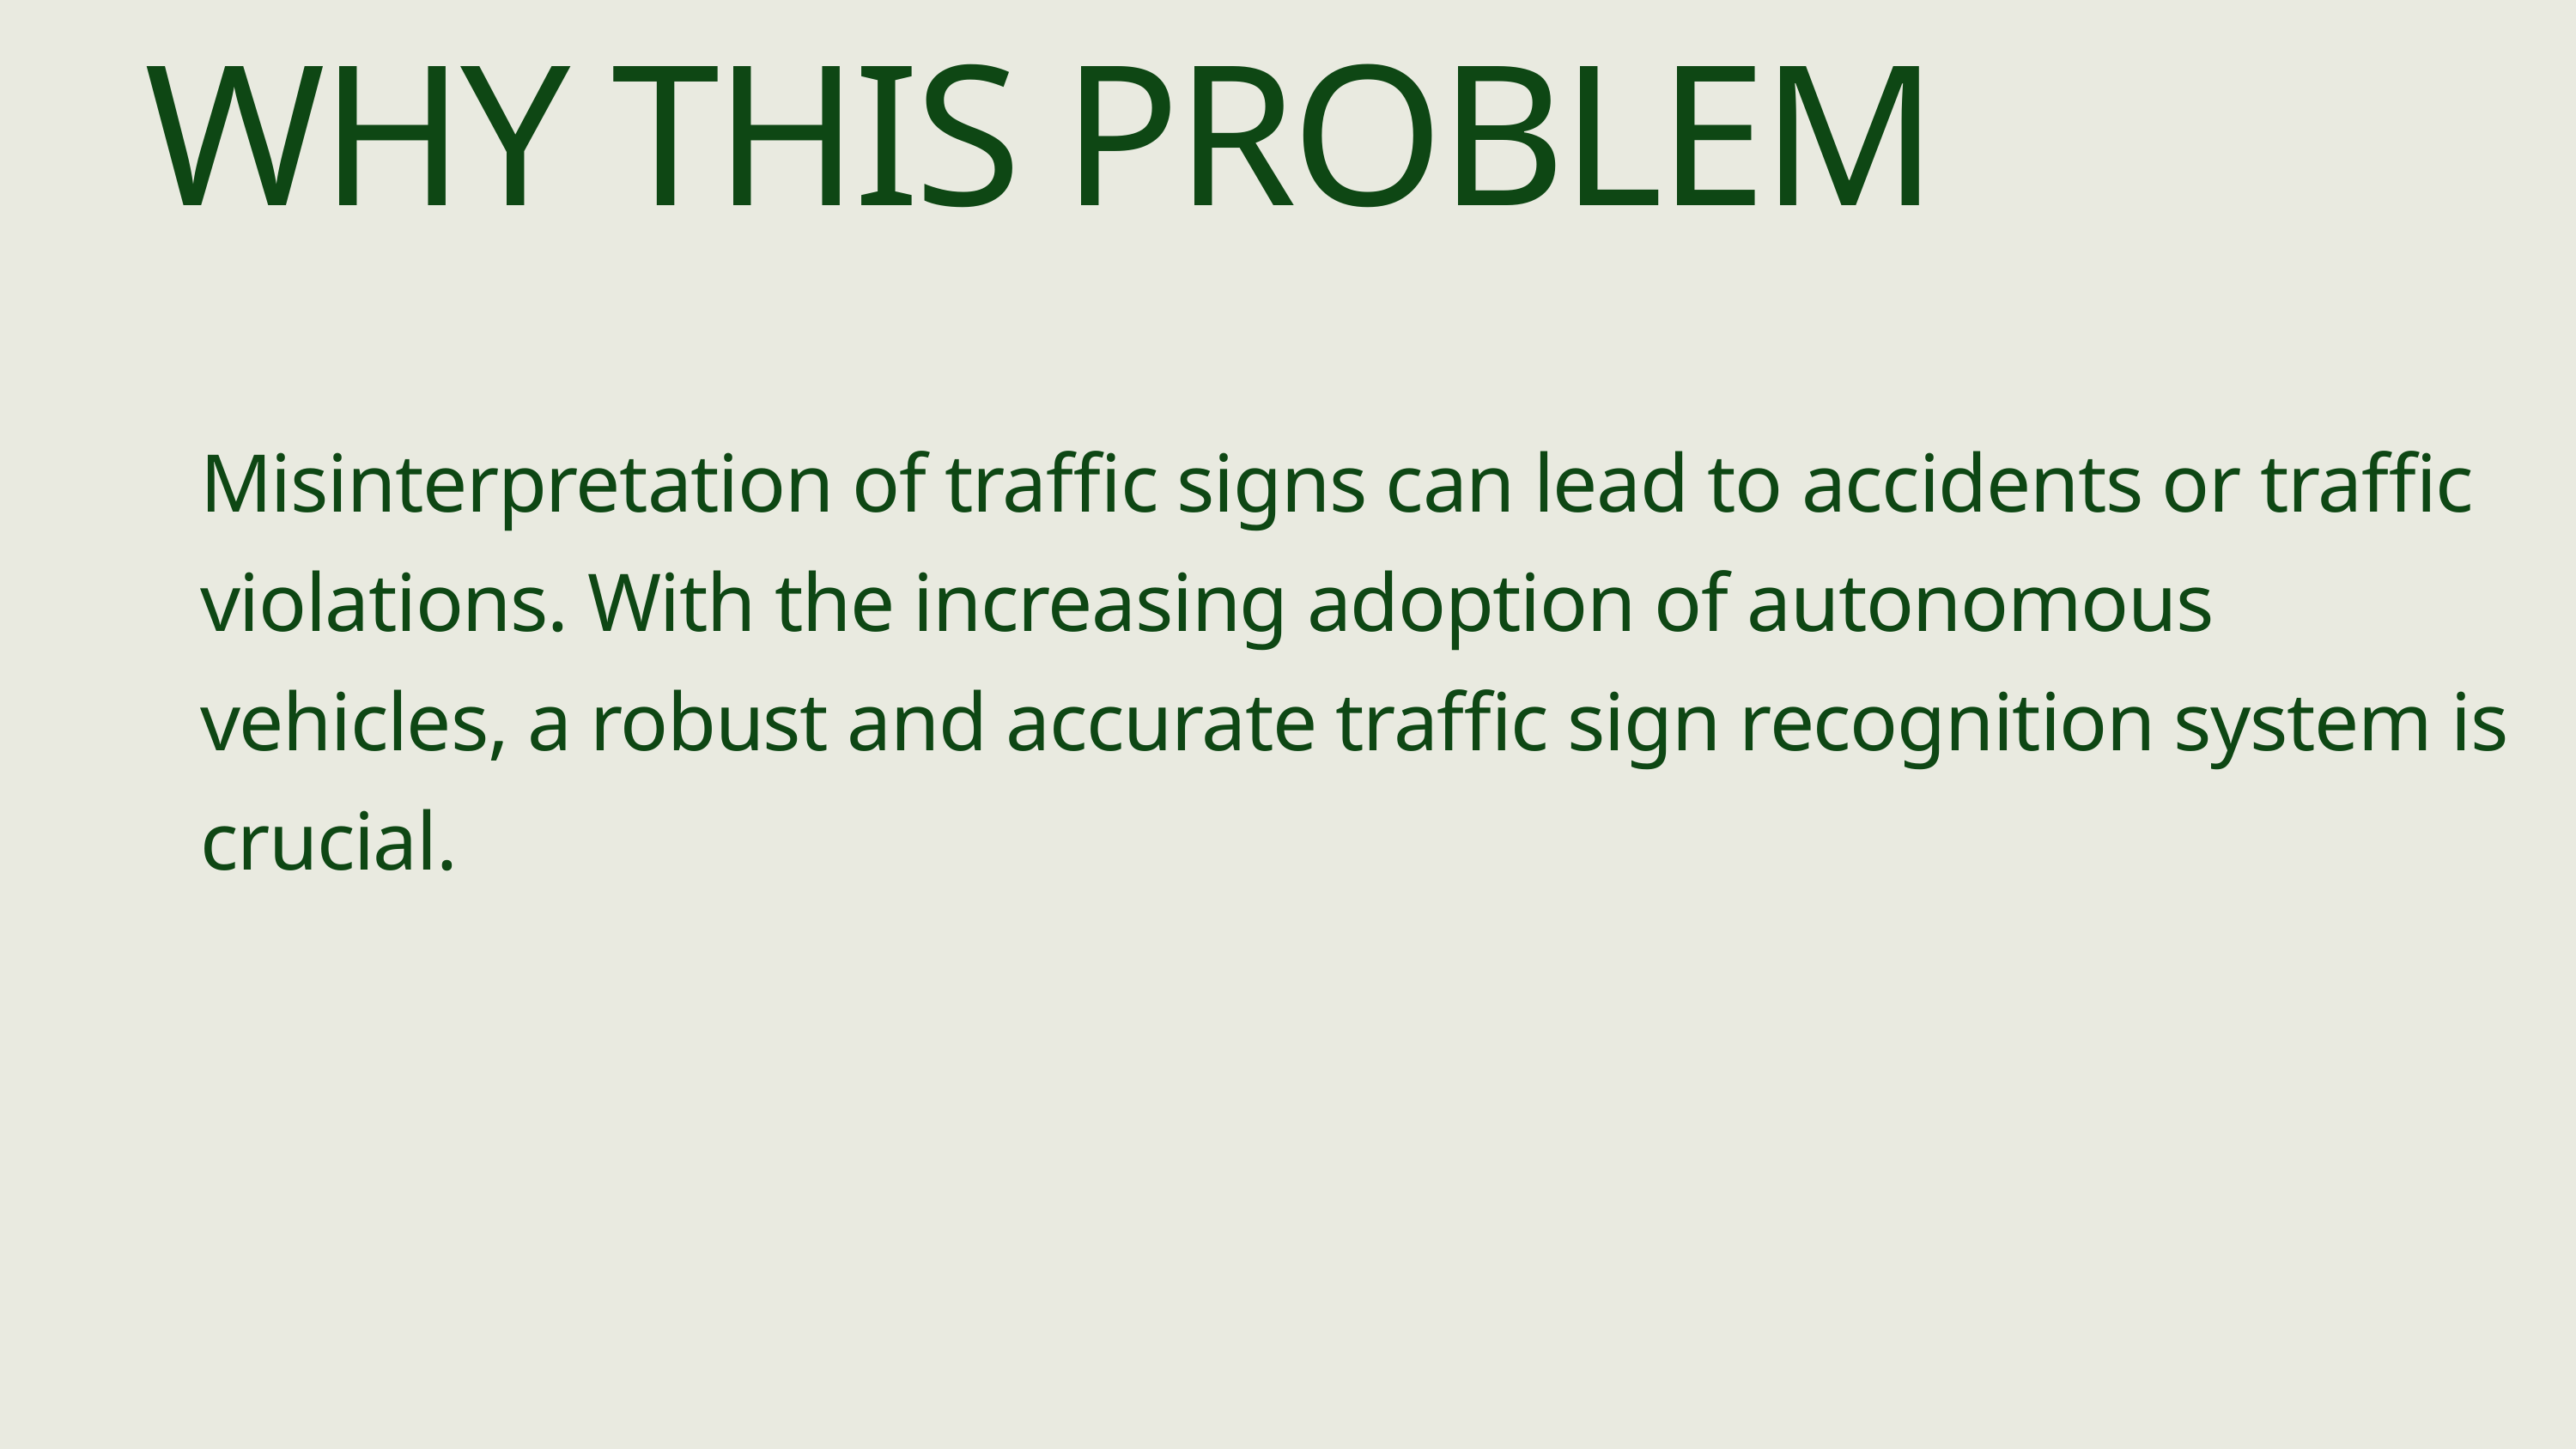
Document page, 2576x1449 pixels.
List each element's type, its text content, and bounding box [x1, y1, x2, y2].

text_box Misinterpretation of traffic signs can lead to accidents or traffic violations. With the increasing adoption of autonomous vehicles, a robust and accurate traffic sign recognition system is crucial. [200, 409, 2525, 887]
text_box WHY THIS PROBLEM [144, 75, 2177, 246]
